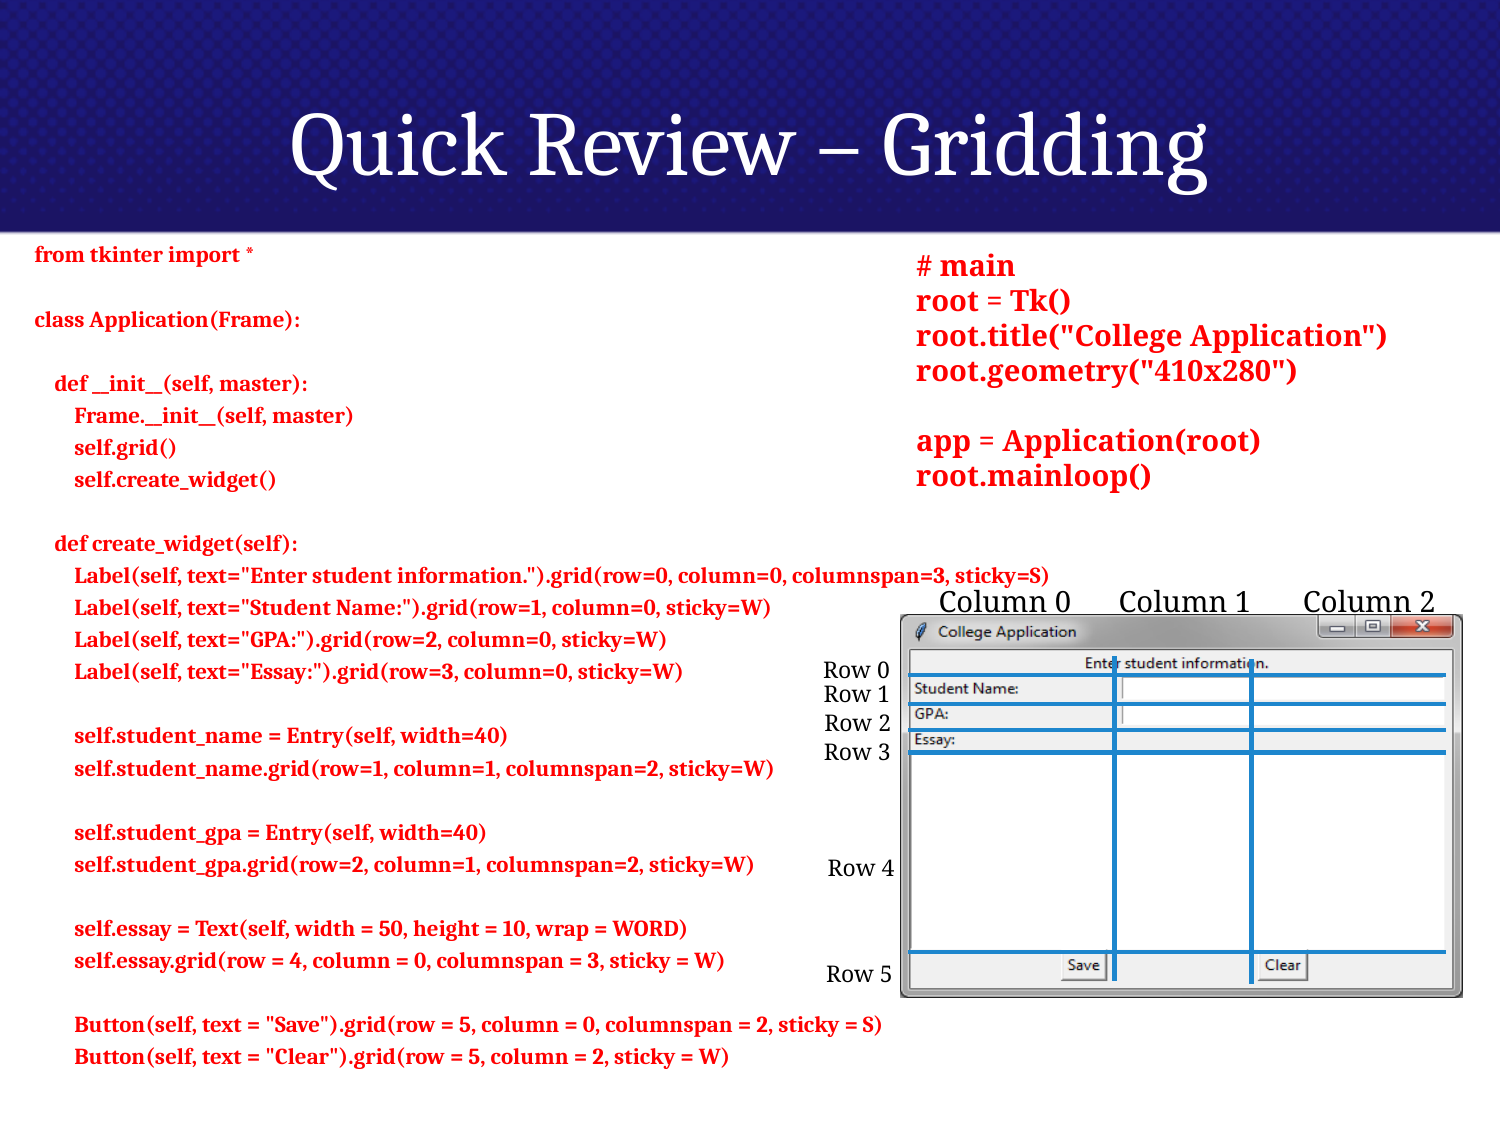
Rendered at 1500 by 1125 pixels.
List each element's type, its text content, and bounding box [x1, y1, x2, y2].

title Quick Review – Gridding [75, 45, 1425, 232]
picture [0, 0, 1500, 1125]
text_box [818, 575, 1463, 999]
list from tkinter import * class Application(Frame): def __init__(self, master): Frame.__init__(self, master) self.grid() self.create_widget() def create_widget(self): Label(self, text="Enter student information.").grid(row=0, column=0, columnspan=3, sticky=S) Label(self, text="Student Name:").grid(row=1, column=0, sticky=W) Label(self, text="GPA:").grid(row=2, column=0, sticky=W) Label(self, text="Essay:").grid(row=3, column=0, sticky=W) self.student_name = Entry(self, width=40) self.student_name.grid(row=1, column=1, columnspan=2, sticky=W) self.student_gpa = Entry(self, width=40) self.student_gpa.grid(row=2, column=1, columnspan=2, sticky=W) self.essay = Text(self, width = 50, height = 10, wrap = WORD) self.essay.grid(row = 4, column = 0, columnspan = 3, sticky = W) Button(self, text = "Save").grid(row = 5, column = 0, columnspan = 2, sticky = S) Button(self, text = "Clear").grid(row = 5, column = 2, sticky = W) [0, 232, 1425, 1097]
text_box # main root = Tk() root.title("College Application") root.geometry("410x280") app = Application(root) root.mainloop() [887, 232, 1463, 575]
